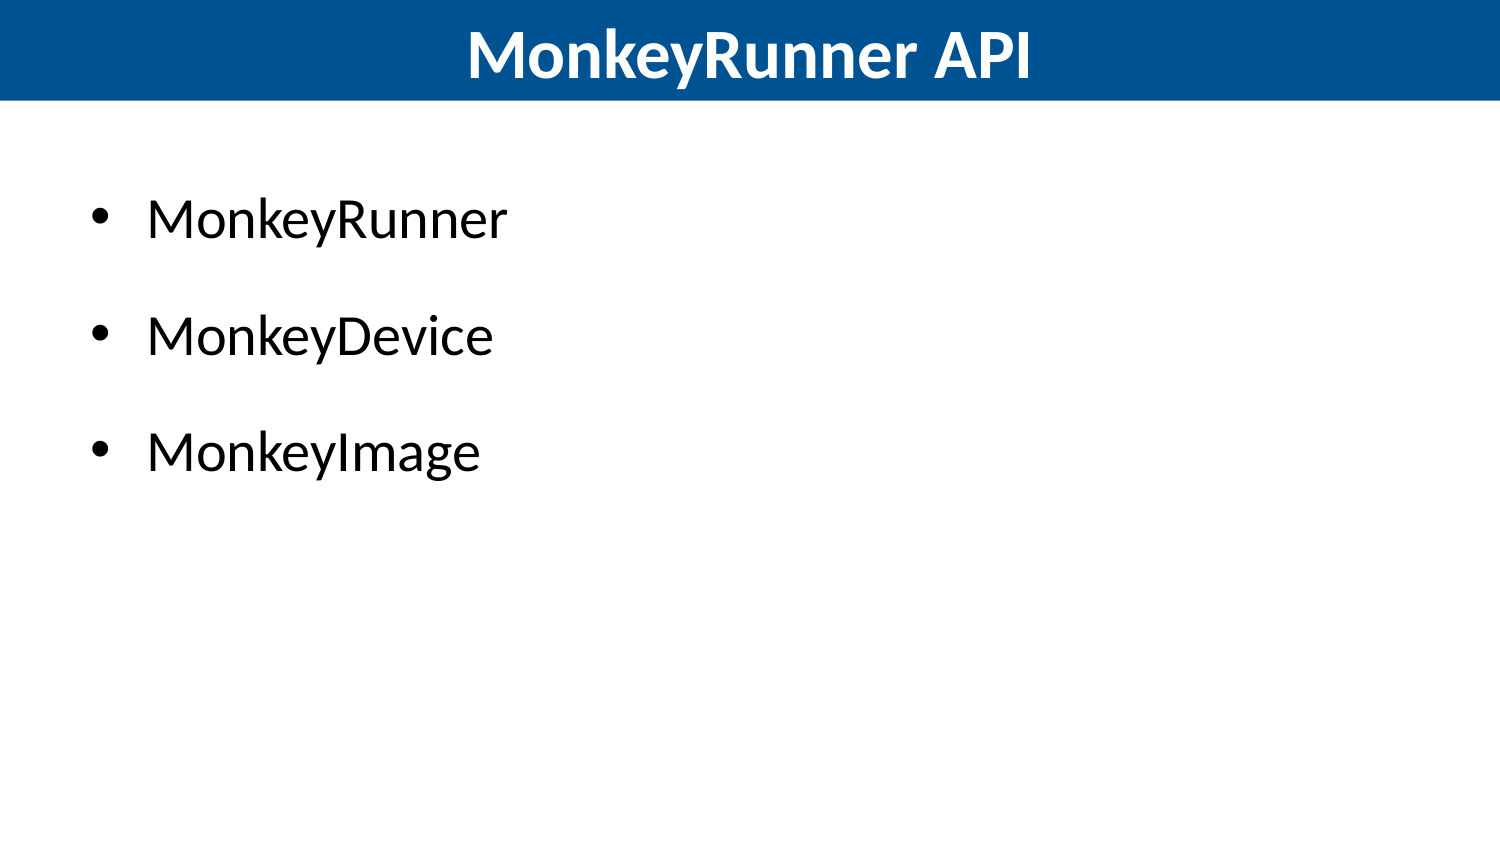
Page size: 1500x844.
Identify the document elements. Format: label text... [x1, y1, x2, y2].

title MonkeyRunner API [0, 0, 1500, 101]
list MonkeyRunner MonkeyDevice MonkeyImage [75, 138, 1426, 696]
